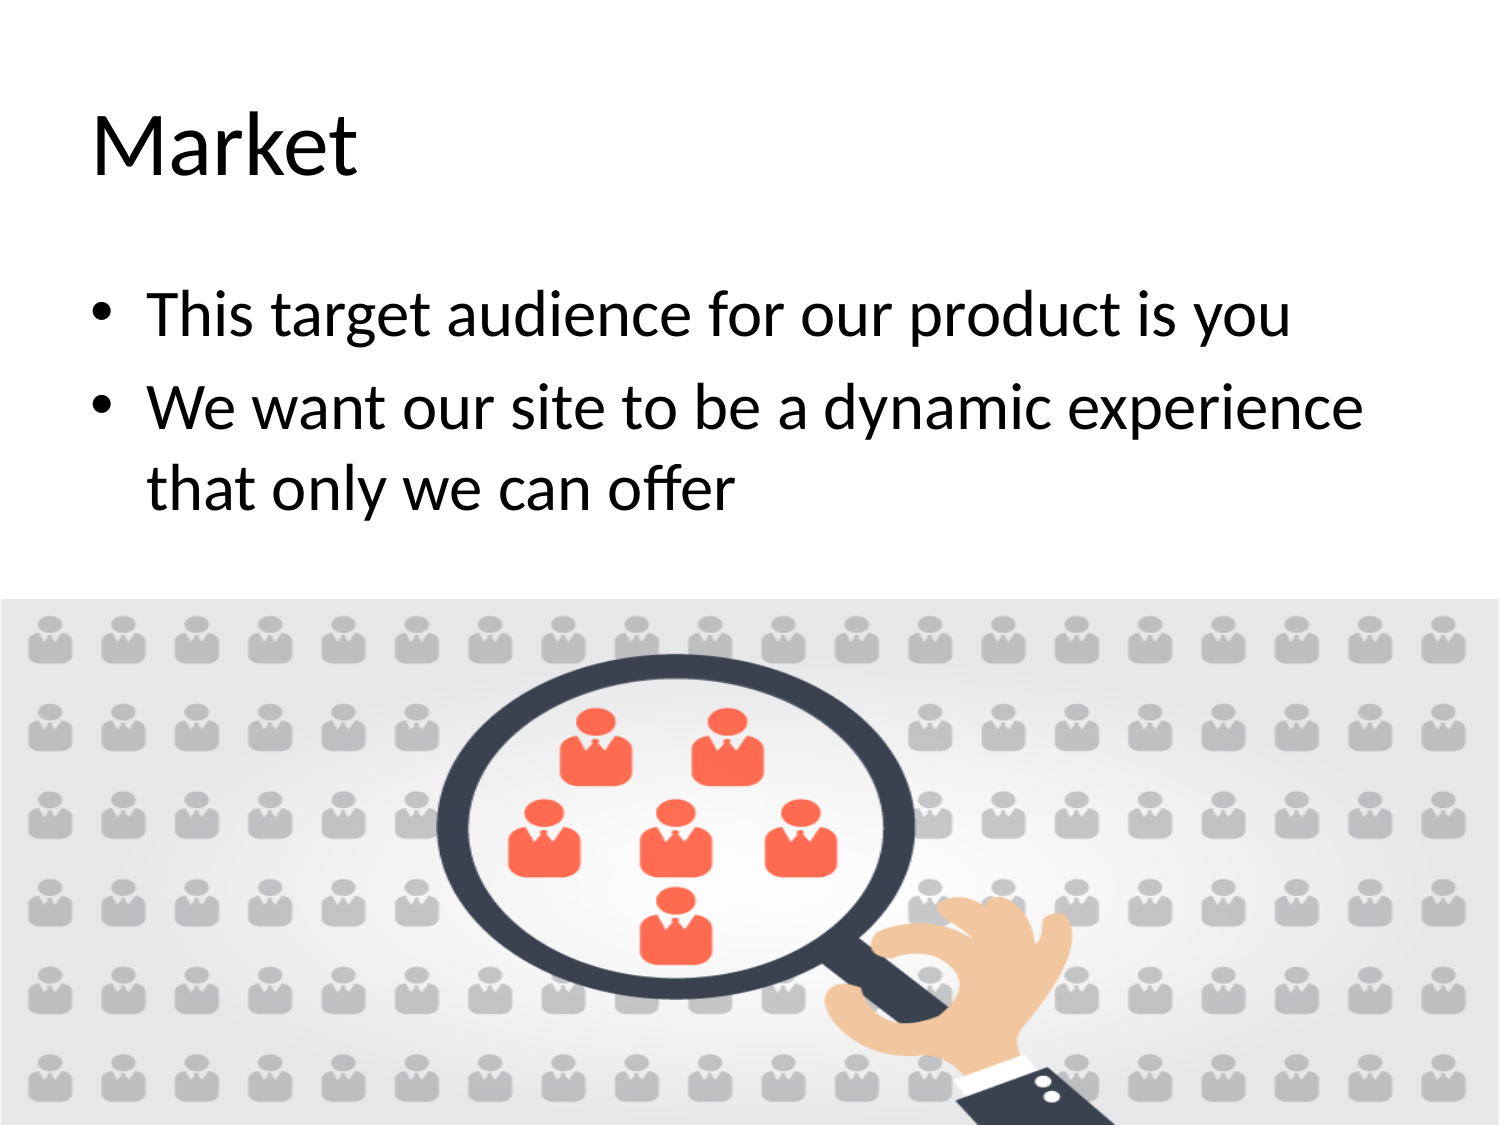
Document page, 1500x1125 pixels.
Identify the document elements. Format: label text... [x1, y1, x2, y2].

list This target audience for our product is you We want our site to be a dynamic experience that only we can offer [75, 262, 1425, 598]
picture [0, 599, 1500, 1125]
title Market [75, 45, 1425, 233]
